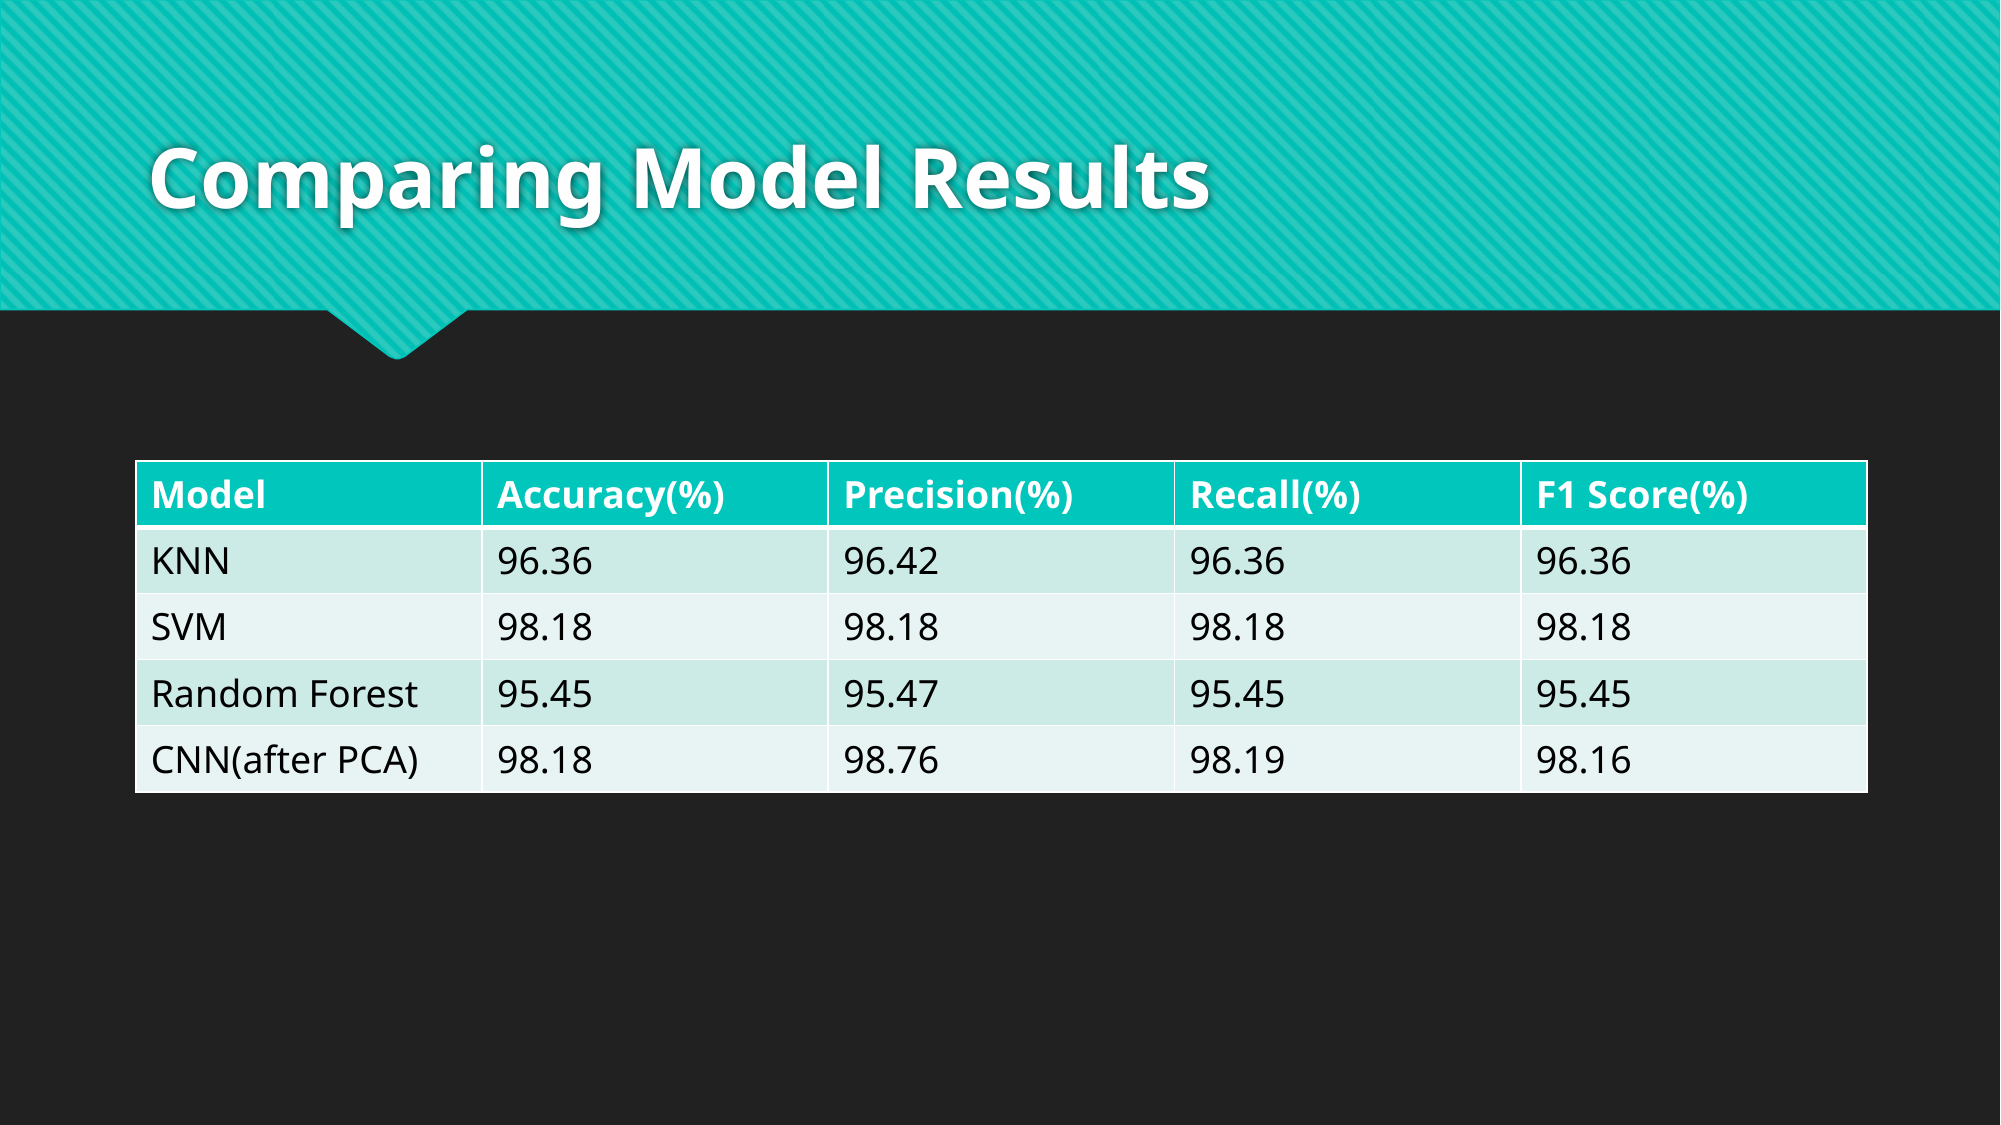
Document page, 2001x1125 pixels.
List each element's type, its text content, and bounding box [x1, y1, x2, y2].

table_header Recall(%) [1175, 462, 1520, 525]
table_cell 98.18 [483, 594, 827, 659]
table_cell 98.16 [1522, 726, 1866, 791]
table_header Precision(%) [829, 462, 1174, 525]
table_header Model [137, 462, 481, 525]
table_cell 96.42 [829, 530, 1174, 593]
table_header F1 Score(%) [1522, 462, 1866, 525]
table_cell 98.18 [829, 594, 1174, 659]
table_cell Random Forest [137, 660, 481, 725]
table_cell 98.19 [1175, 726, 1520, 791]
table_cell KNN [137, 530, 481, 593]
table_cell CNN(after PCA) [137, 726, 481, 791]
table_cell 96.36 [1522, 530, 1866, 593]
table_cell 98.18 [1522, 594, 1866, 659]
table_cell 95.47 [829, 660, 1174, 725]
table_cell 98.18 [1175, 594, 1520, 659]
table_cell 98.18 [483, 726, 827, 791]
table_cell 95.45 [1522, 660, 1866, 725]
table_cell 96.36 [483, 530, 827, 593]
table_cell 95.45 [483, 660, 827, 725]
table_cell 98.76 [829, 726, 1174, 791]
table_cell 95.45 [1175, 660, 1520, 725]
title Comparing Model Results [132, 73, 1868, 233]
table_cell SVM [137, 594, 481, 659]
table_header Accuracy(%) [483, 462, 827, 525]
table_cell 96.36 [1175, 530, 1520, 593]
